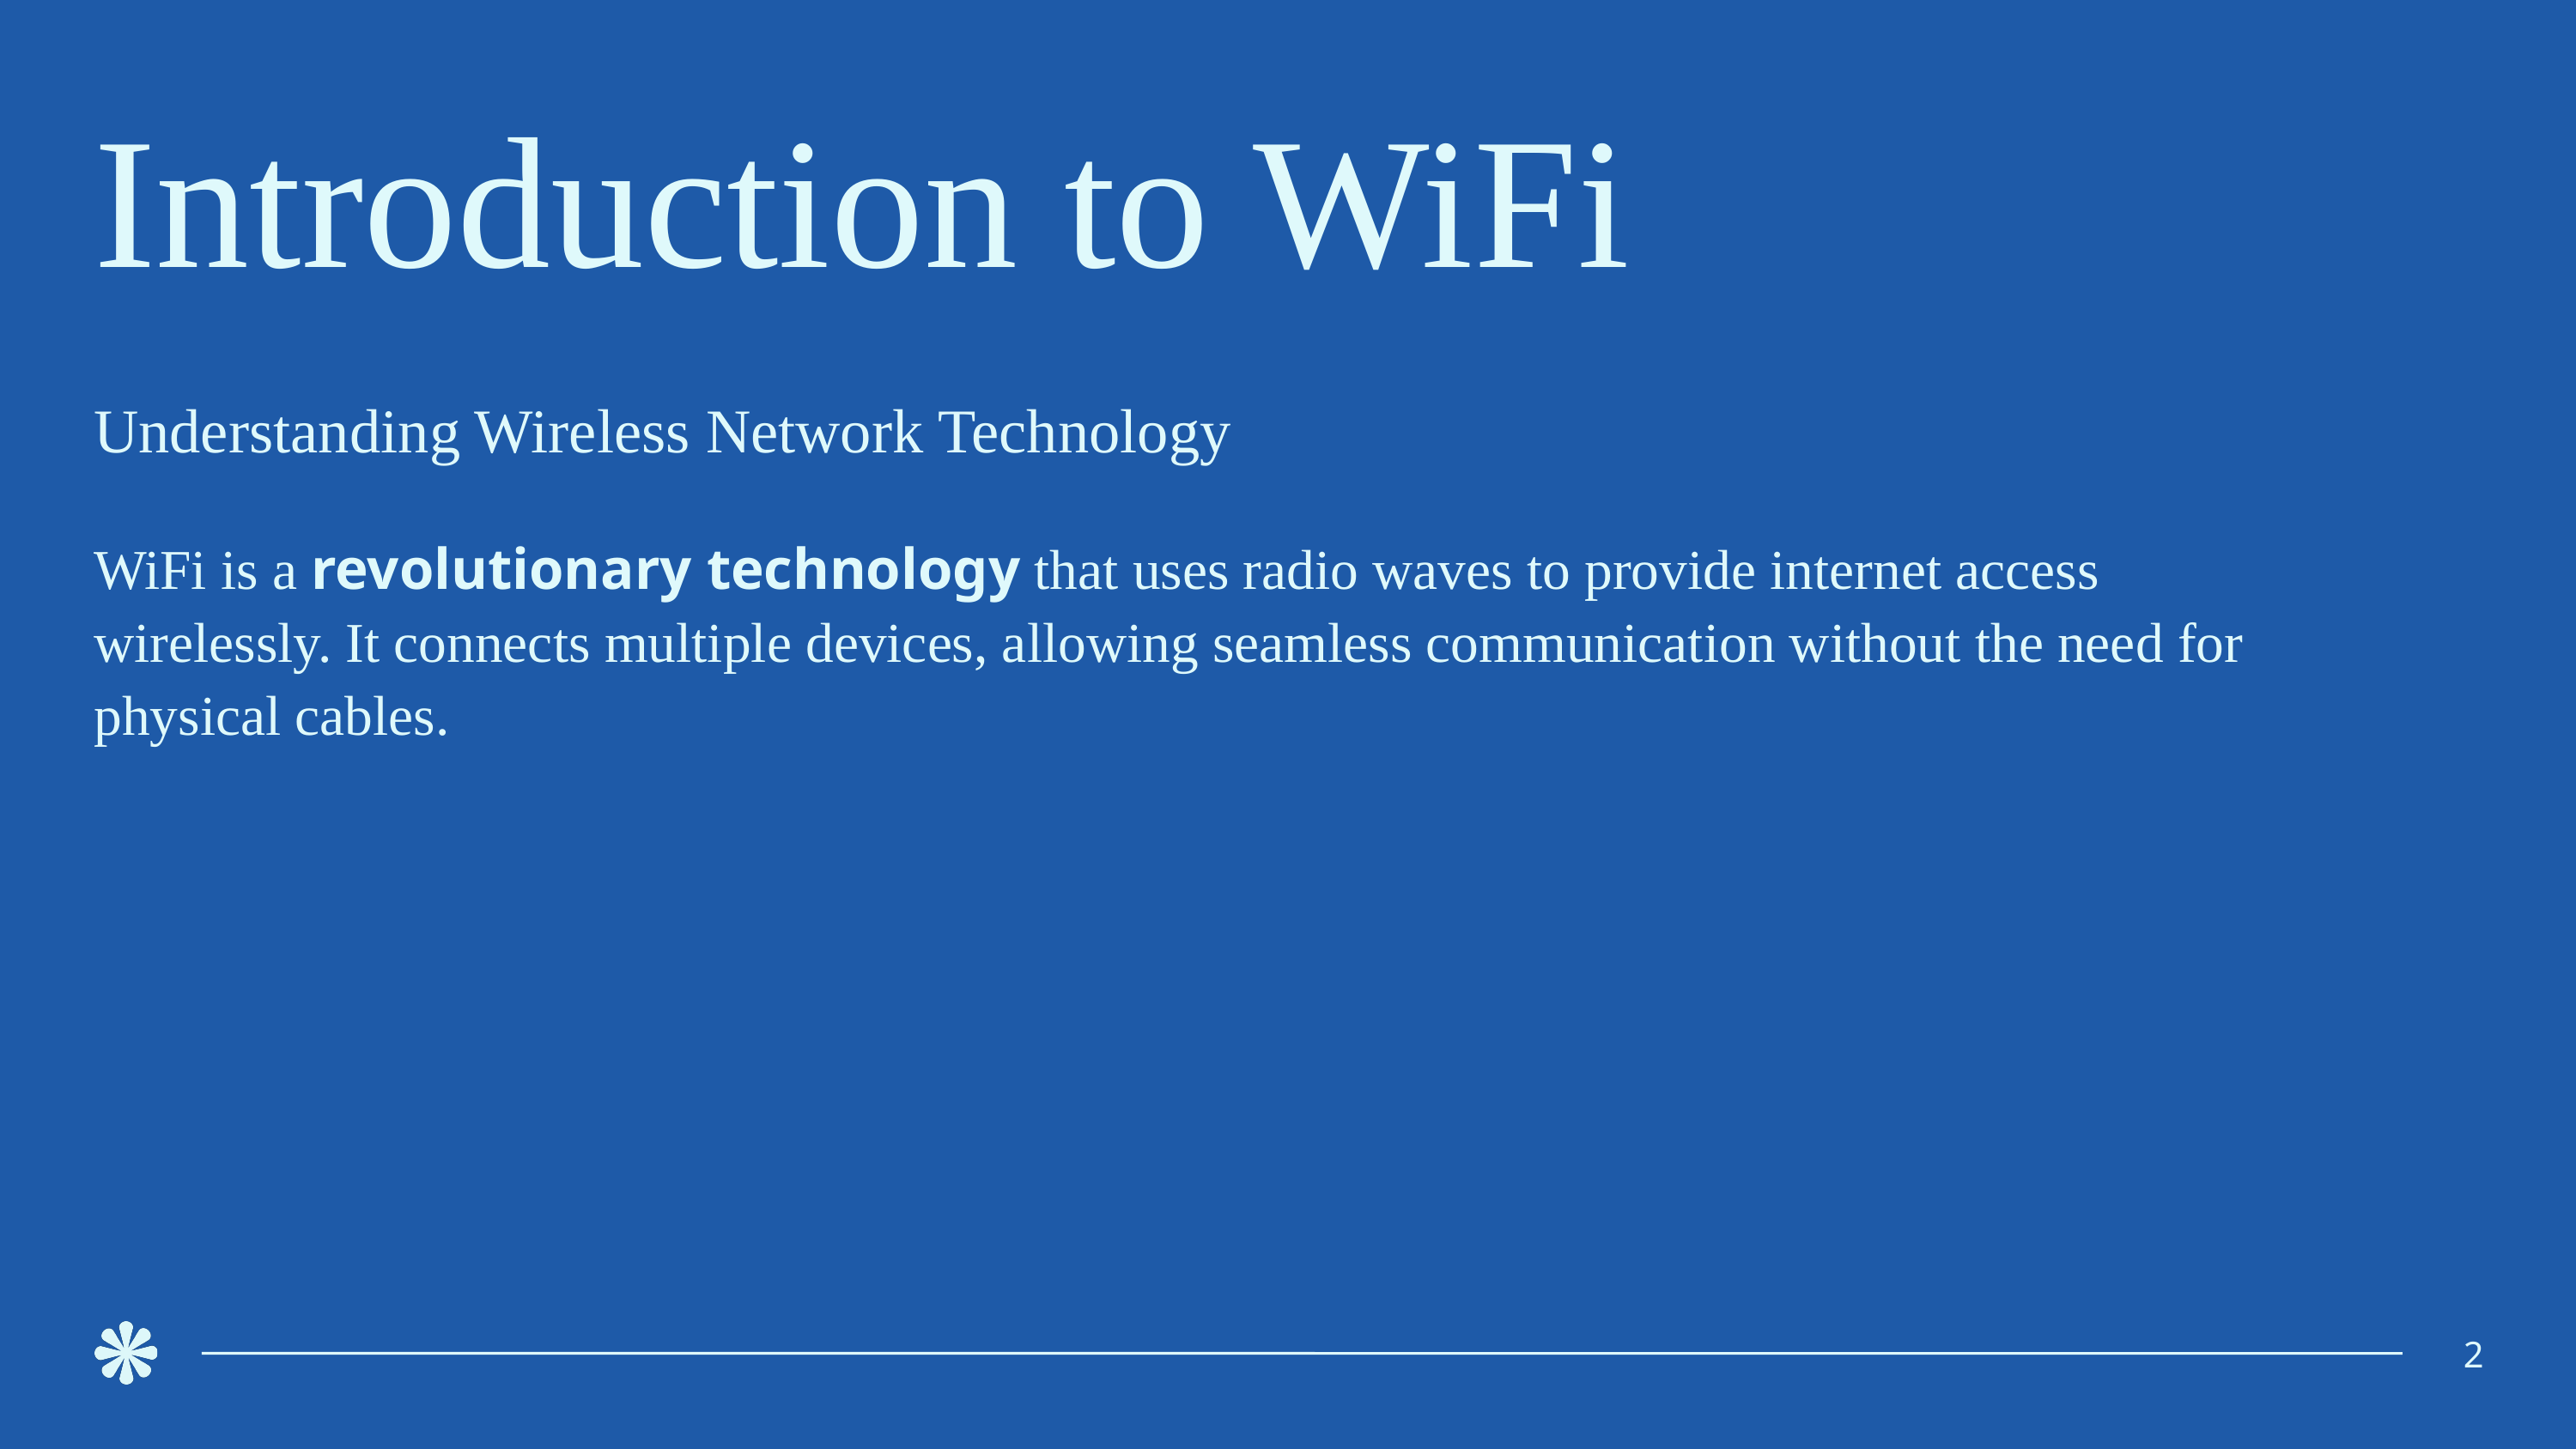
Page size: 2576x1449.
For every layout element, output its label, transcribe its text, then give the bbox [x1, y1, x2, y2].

text_box 2 [2463, 1325, 2484, 1376]
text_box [94, 94, 2257, 743]
text_box [94, 1321, 158, 1385]
